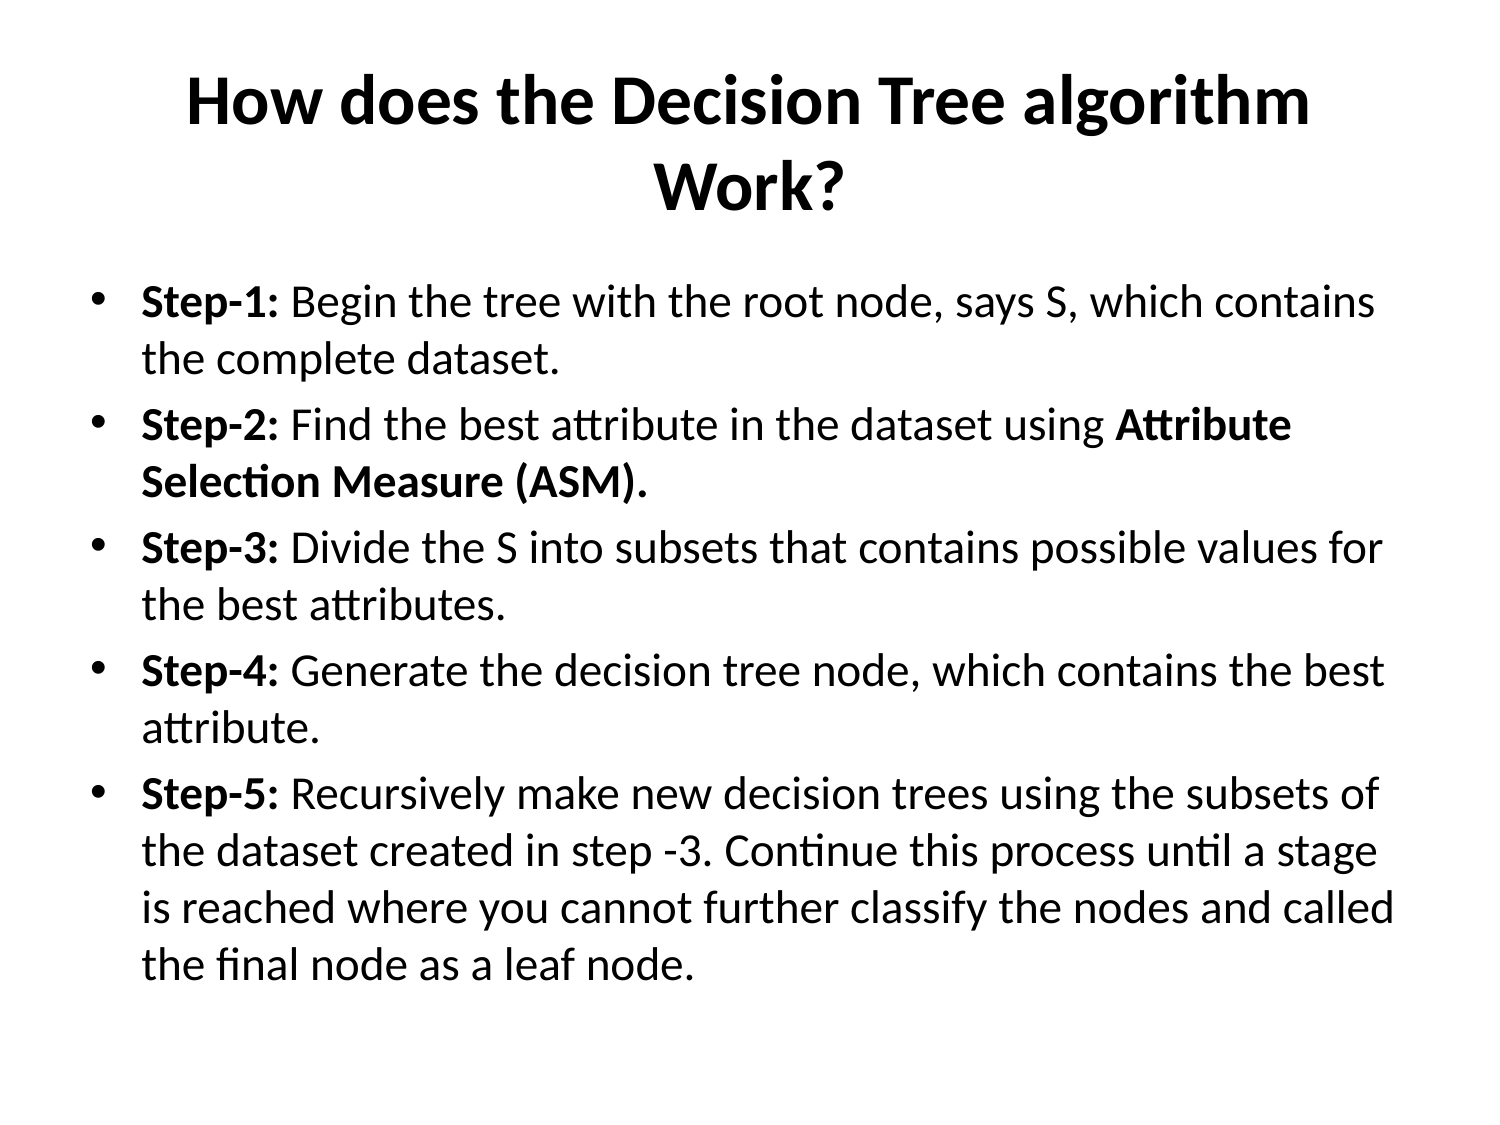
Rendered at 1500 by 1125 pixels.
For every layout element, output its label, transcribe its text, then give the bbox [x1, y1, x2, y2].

title How does the Decision Tree algorithm Work? [75, 45, 1425, 233]
list Step-1: Begin the tree with the root node, says S, which contains the complete dataset. Step-2: Find the best attribute in the dataset using Attribute Selection Measure (ASM). Step-3: Divide the S into subsets that contains possible values for the best attributes. Step-4: Generate the decision tree node, which contains the best attribute. Step-5: Recursively make new decision trees using the subsets of the dataset created in step -3. Continue this process until a stage is reached where you cannot further classify the nodes and called the final node as a leaf node. [75, 262, 1425, 1005]
